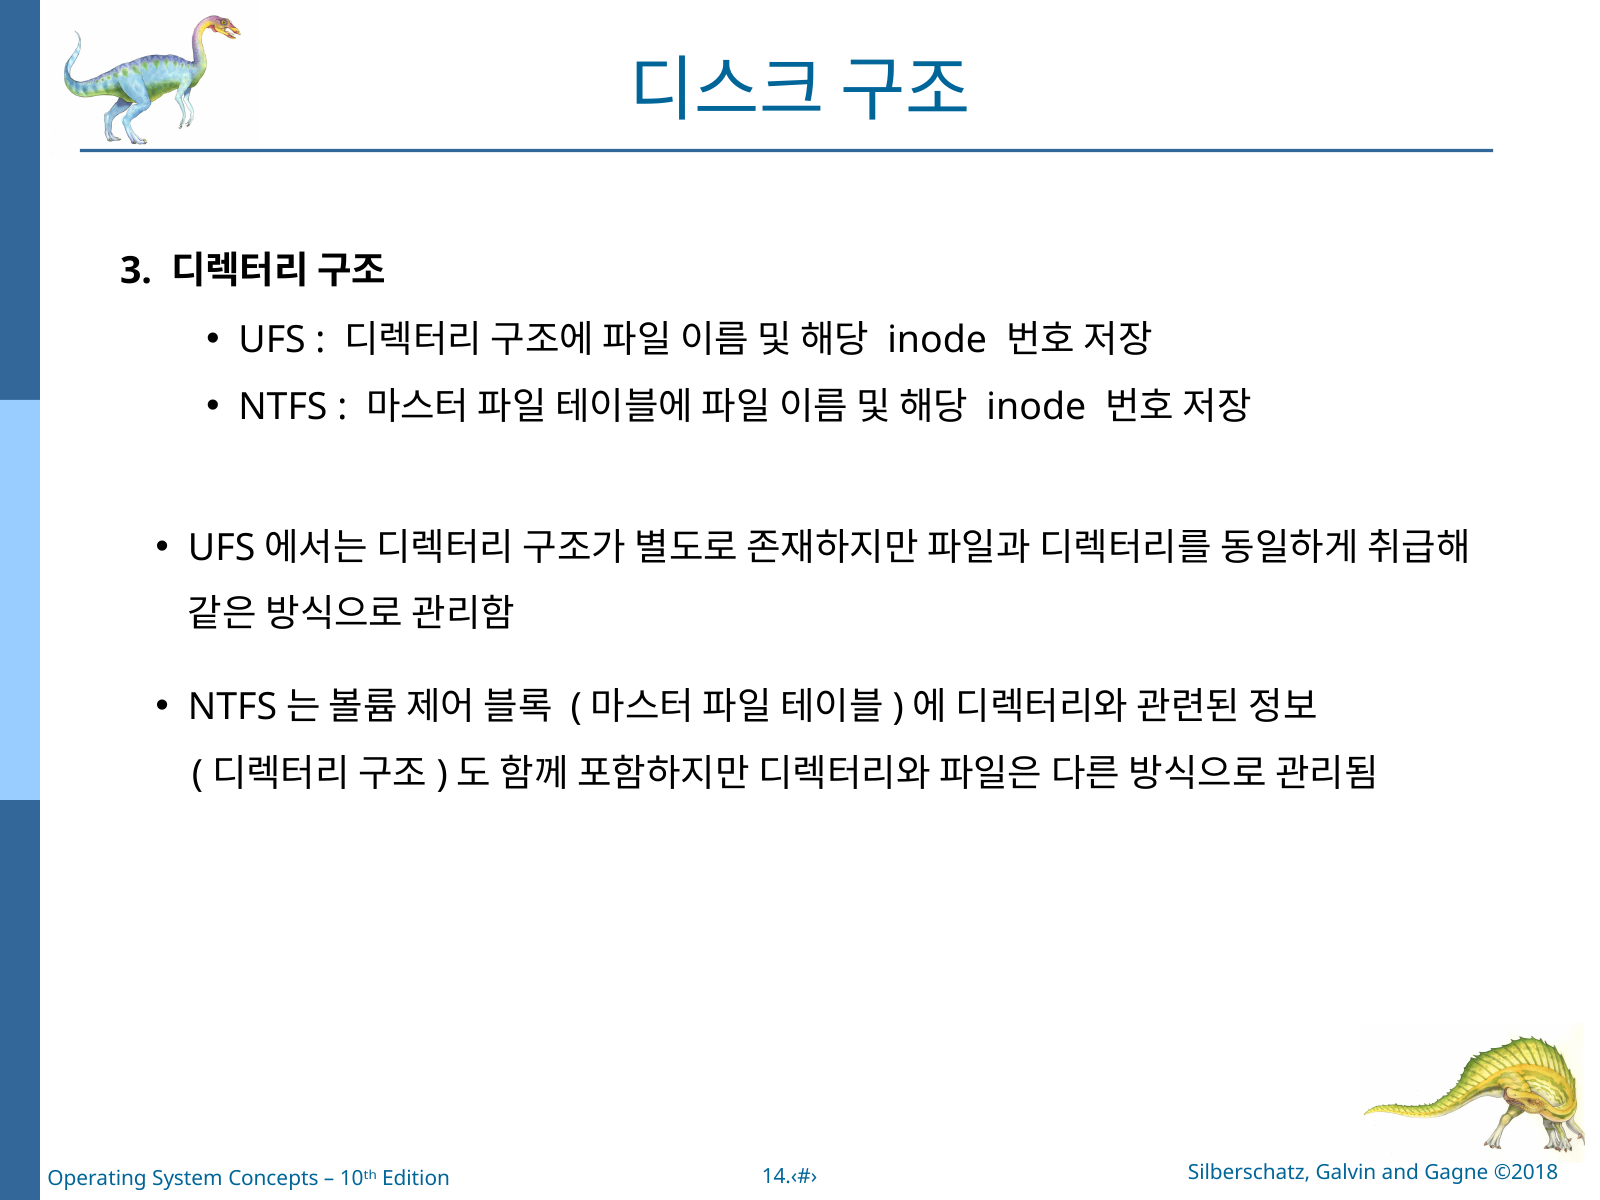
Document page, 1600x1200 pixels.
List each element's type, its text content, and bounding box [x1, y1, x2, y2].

text_box [0, 399, 40, 800]
text_box [0, 0, 40, 399]
text_box [49, 0, 260, 159]
text_box 3. 디렉터리 구조 [120, 224, 1600, 291]
text_box 14.‹#› [753, 1163, 826, 1189]
text_box Silberschatz, Galvin and Gagne ©2018 [1150, 1158, 1596, 1184]
text_box [79, 148, 1494, 153]
text_box [1360, 1023, 1585, 1163]
text_box Operating System Concepts – 10ᵗʰ Edition [47, 1164, 496, 1190]
text_box 디스크 구조 [94, 45, 1505, 129]
text_box UFS에서는 디렉터리 구조가 별도로 존재하지만 파일과 디렉터리를 동일하게 취급해 같은 방식으로 관리함 [123, 501, 1477, 635]
text_box NTFS는 볼륨 제어 블록 (마스터 파일 테이블)에 디렉터리와 관련된 정보 (디렉터리 구조)도 함께 포함하지만 디렉터리와 파일은 다른 방식으로 관리됨 [123, 660, 1458, 794]
text_box UFS : 디렉터리 구조에 파일 이름 및 해당 inode 번호 저장 NTFS : 마스터 파일 테이블에 파일 이름 및 해당 inode 번호 저장 [174, 293, 1561, 427]
text_box [0, 800, 40, 1200]
